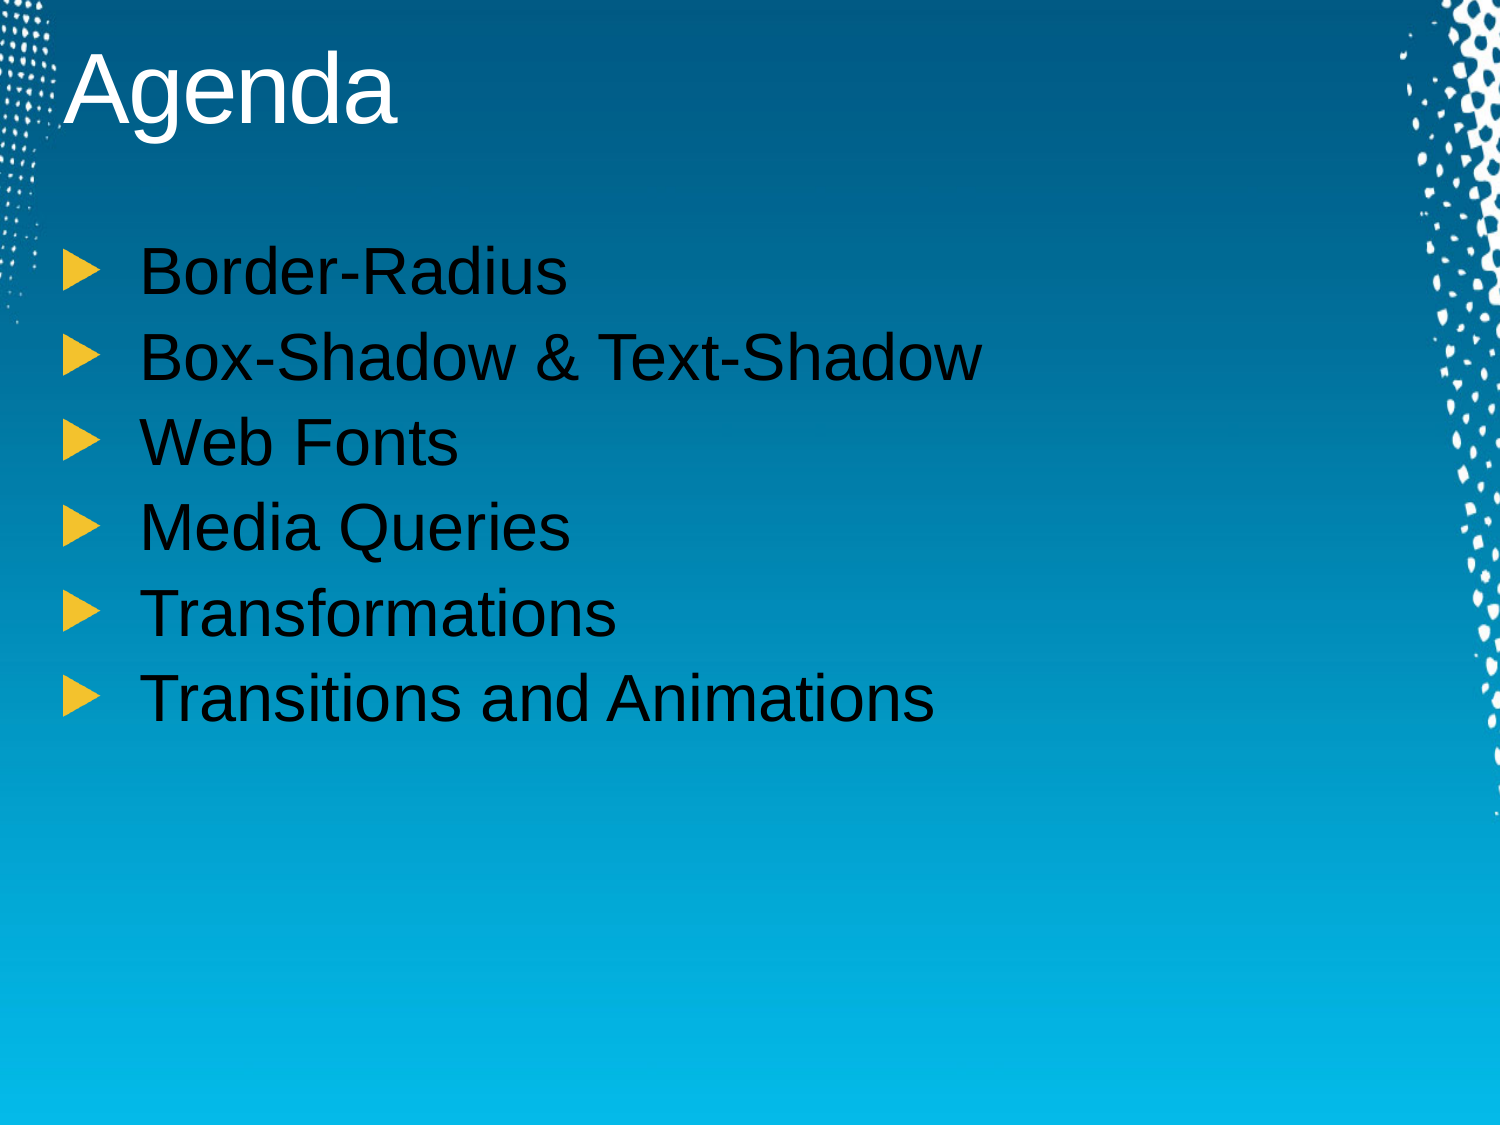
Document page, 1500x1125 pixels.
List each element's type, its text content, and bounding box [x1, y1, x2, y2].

picture [14, 0, 22, 6]
picture [1458, 465, 1469, 483]
picture [1457, 324, 1465, 332]
picture [1473, 589, 1483, 607]
picture [1484, 517, 1491, 526]
picture [34, 16, 41, 23]
picture [1478, 625, 1490, 642]
picture [1451, 235, 1458, 241]
picture [43, 47, 48, 55]
picture [1470, 446, 1477, 459]
picture [1494, 747, 1500, 765]
picture [1496, 323, 1500, 339]
title Agenda [63, 37, 1436, 149]
picture [1472, 392, 1479, 402]
picture [1495, 638, 1500, 652]
picture [1487, 604, 1500, 620]
picture [1468, 557, 1475, 573]
picture [26, 101, 32, 111]
picture [1446, 345, 1455, 358]
picture [1490, 349, 1495, 357]
picture [23, 14, 30, 23]
picture [1443, 200, 1451, 207]
picture [1460, 213, 1467, 219]
picture [24, 88, 32, 95]
picture [1461, 525, 1468, 533]
picture [1492, 691, 1500, 709]
picture [1445, 87, 1456, 98]
picture [32, 42, 37, 53]
picture [32, 31, 39, 39]
picture [25, 0, 32, 8]
picture [1488, 404, 1495, 414]
list Border-Radius Box-Shadow & Text-Shadow Web Fonts Media Queries Transformations Transitions and Animations [63, 237, 1436, 756]
picture [64, 420, 98, 459]
picture [1492, 548, 1500, 561]
picture [19, 57, 26, 66]
picture [1481, 570, 1490, 583]
picture [1438, 109, 1444, 119]
picture [1458, 269, 1465, 276]
picture [1453, 177, 1460, 189]
picture [1486, 657, 1497, 676]
picture [1473, 278, 1483, 291]
picture [1461, 155, 1471, 167]
picture [1488, 714, 1496, 728]
picture [1448, 27, 1459, 44]
picture [64, 676, 98, 715]
picture [1494, 492, 1500, 505]
picture [64, 591, 98, 630]
picture [22, 27, 29, 38]
picture [1455, 122, 1464, 133]
picture [44, 32, 50, 41]
picture [1440, 367, 1449, 378]
picture [1473, 535, 1484, 550]
picture [1442, 257, 1450, 264]
picture [64, 506, 98, 545]
picture [1437, 164, 1443, 177]
picture [1437, 308, 1448, 326]
picture [10, 41, 18, 49]
picture [1473, 335, 1480, 344]
picture [64, 335, 98, 374]
picture [1452, 431, 1461, 449]
picture [64, 250, 98, 289]
picture [18, 42, 27, 53]
picture [1425, 188, 1435, 198]
picture [1477, 482, 1484, 492]
picture [1463, 413, 1469, 424]
picture [1465, 502, 1476, 516]
picture [1449, 291, 1456, 297]
picture [1479, 426, 1486, 436]
picture [1464, 359, 1471, 366]
picture [9, 55, 14, 64]
picture [1442, 0, 1451, 8]
picture [1469, 187, 1479, 200]
picture [1447, 399, 1455, 415]
picture [1481, 368, 1488, 380]
picture [1453, 379, 1462, 390]
picture [1466, 301, 1472, 312]
picture [1445, 142, 1452, 155]
picture [36, 0, 43, 10]
picture [1480, 312, 1490, 322]
picture [1418, 152, 1427, 166]
picture [1482, 682, 1489, 694]
picture [1453, 0, 1500, 305]
picture [1436, 274, 1441, 291]
picture [1467, 246, 1474, 256]
picture [1496, 438, 1500, 449]
